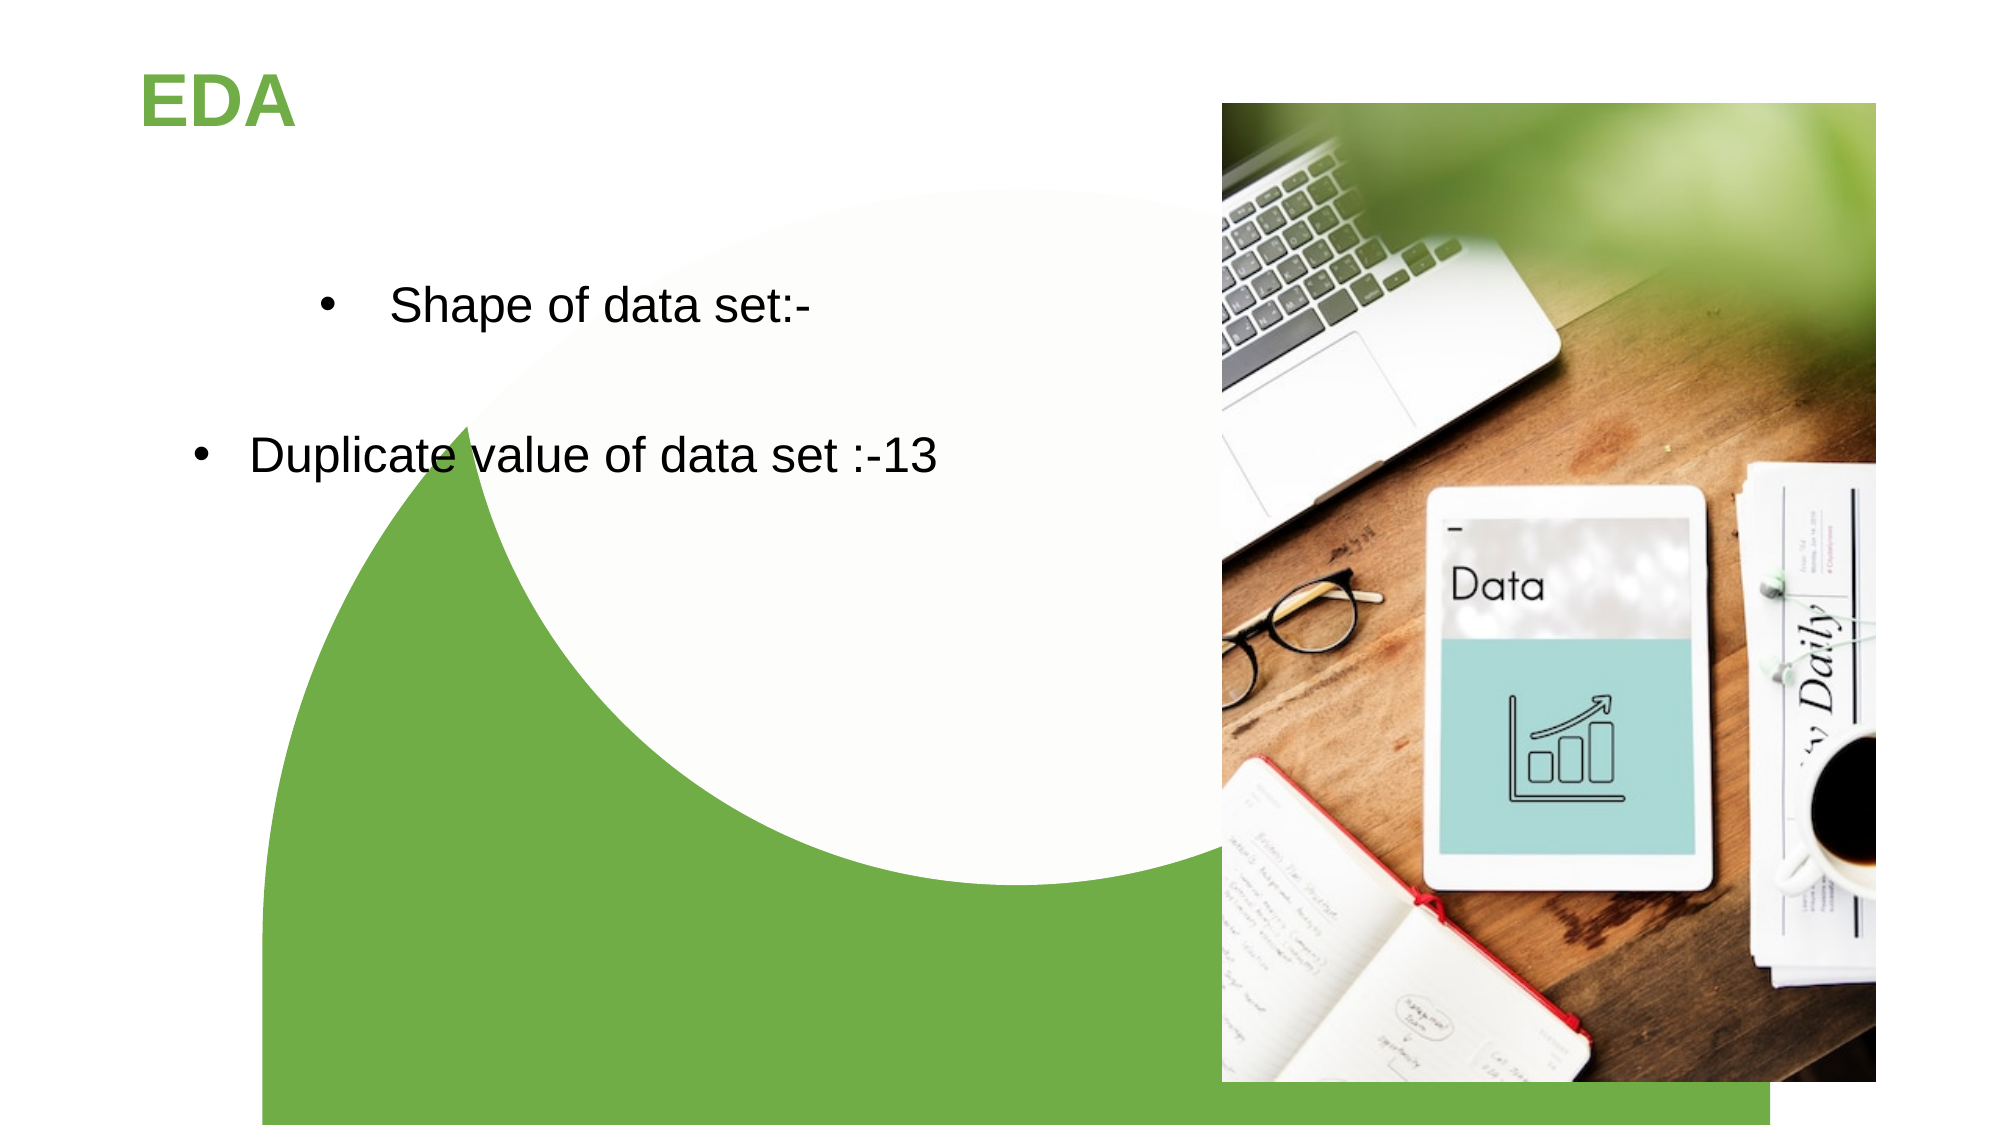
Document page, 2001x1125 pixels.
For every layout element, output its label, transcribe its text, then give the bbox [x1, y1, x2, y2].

picture [1222, 103, 1876, 1082]
text_box EDA [124, 43, 1794, 129]
subtitle Shape of data set:- Duplicate value of data set :-13 [124, 271, 1007, 629]
